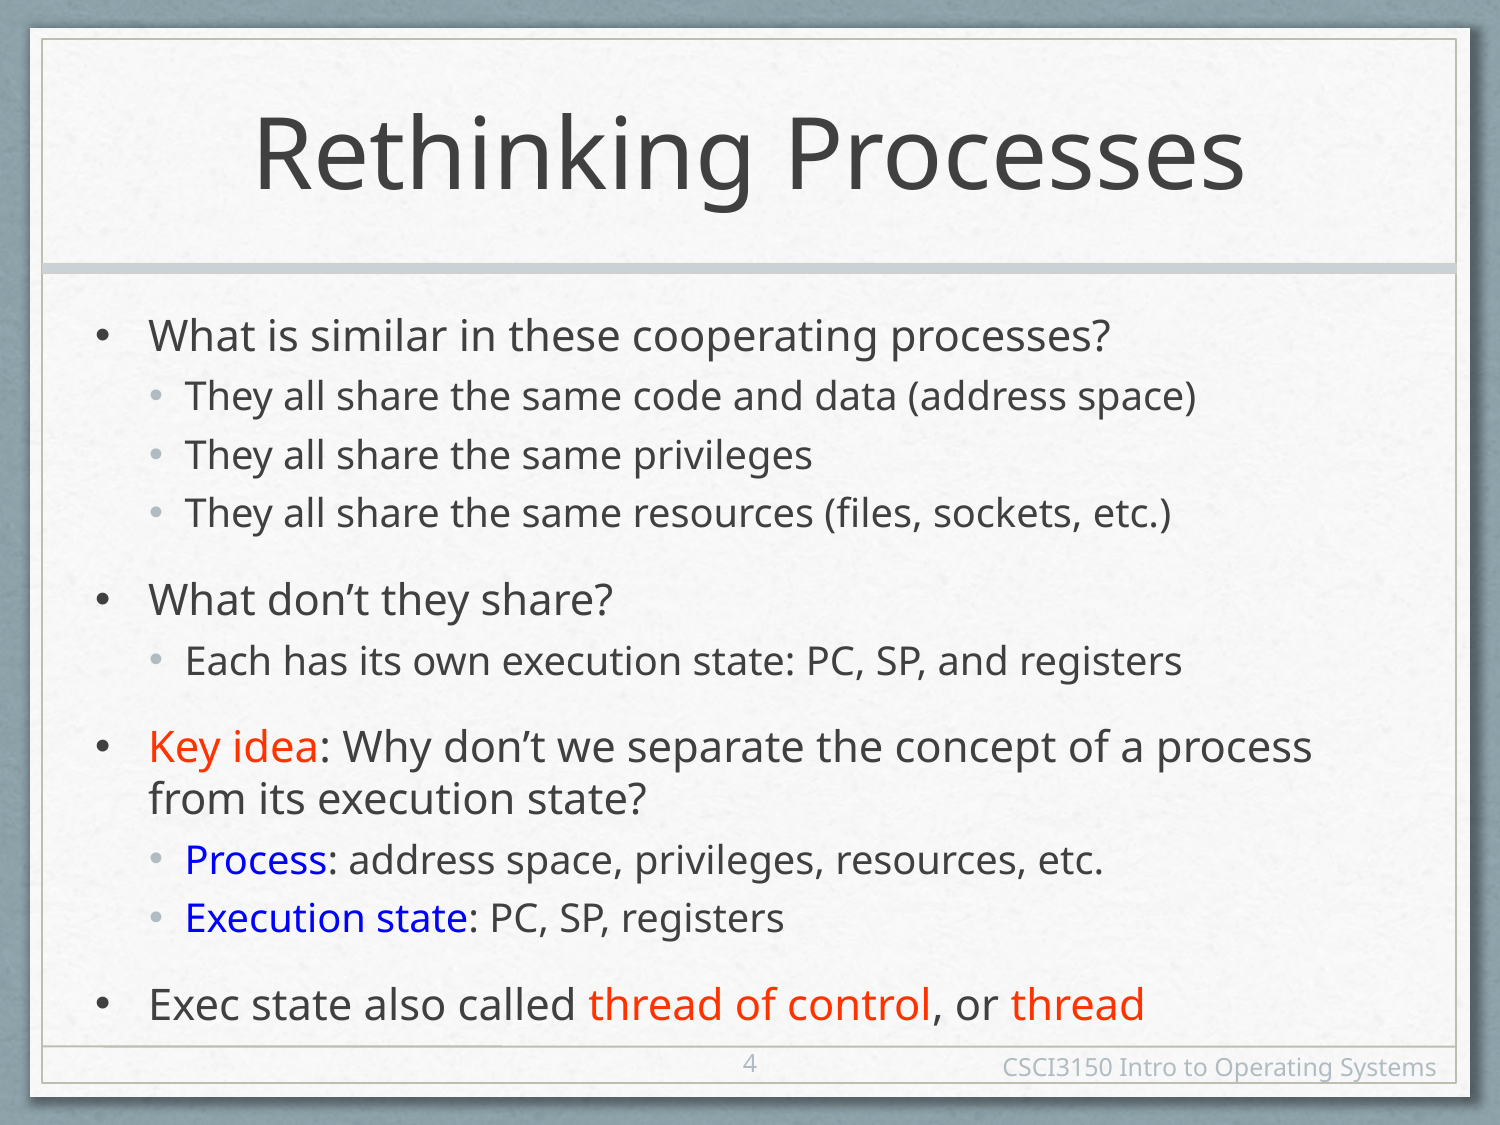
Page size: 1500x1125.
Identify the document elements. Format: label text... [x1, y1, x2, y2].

title Rethinking Processes [147, 40, 1353, 260]
footer CSCI3150 Intro to Operating Systems [977, 1045, 1453, 1088]
slide_number 4 [687, 1043, 813, 1088]
list What is similar in these cooperating processes? They all share the same code and data (address space) They all share the same privileges They all share the same resources (files, sockets, etc.) What don’t they share? Each has its own execution state: PC, SP, and registers Key idea: Why don’t we separate the concept of a process from its execution state? Process: address space, privileges, resources, etc. Execution state: PC, SP, registers Exec state also called thread of control, or thread [80, 300, 1399, 1043]
picture [30, 28, 1470, 1097]
